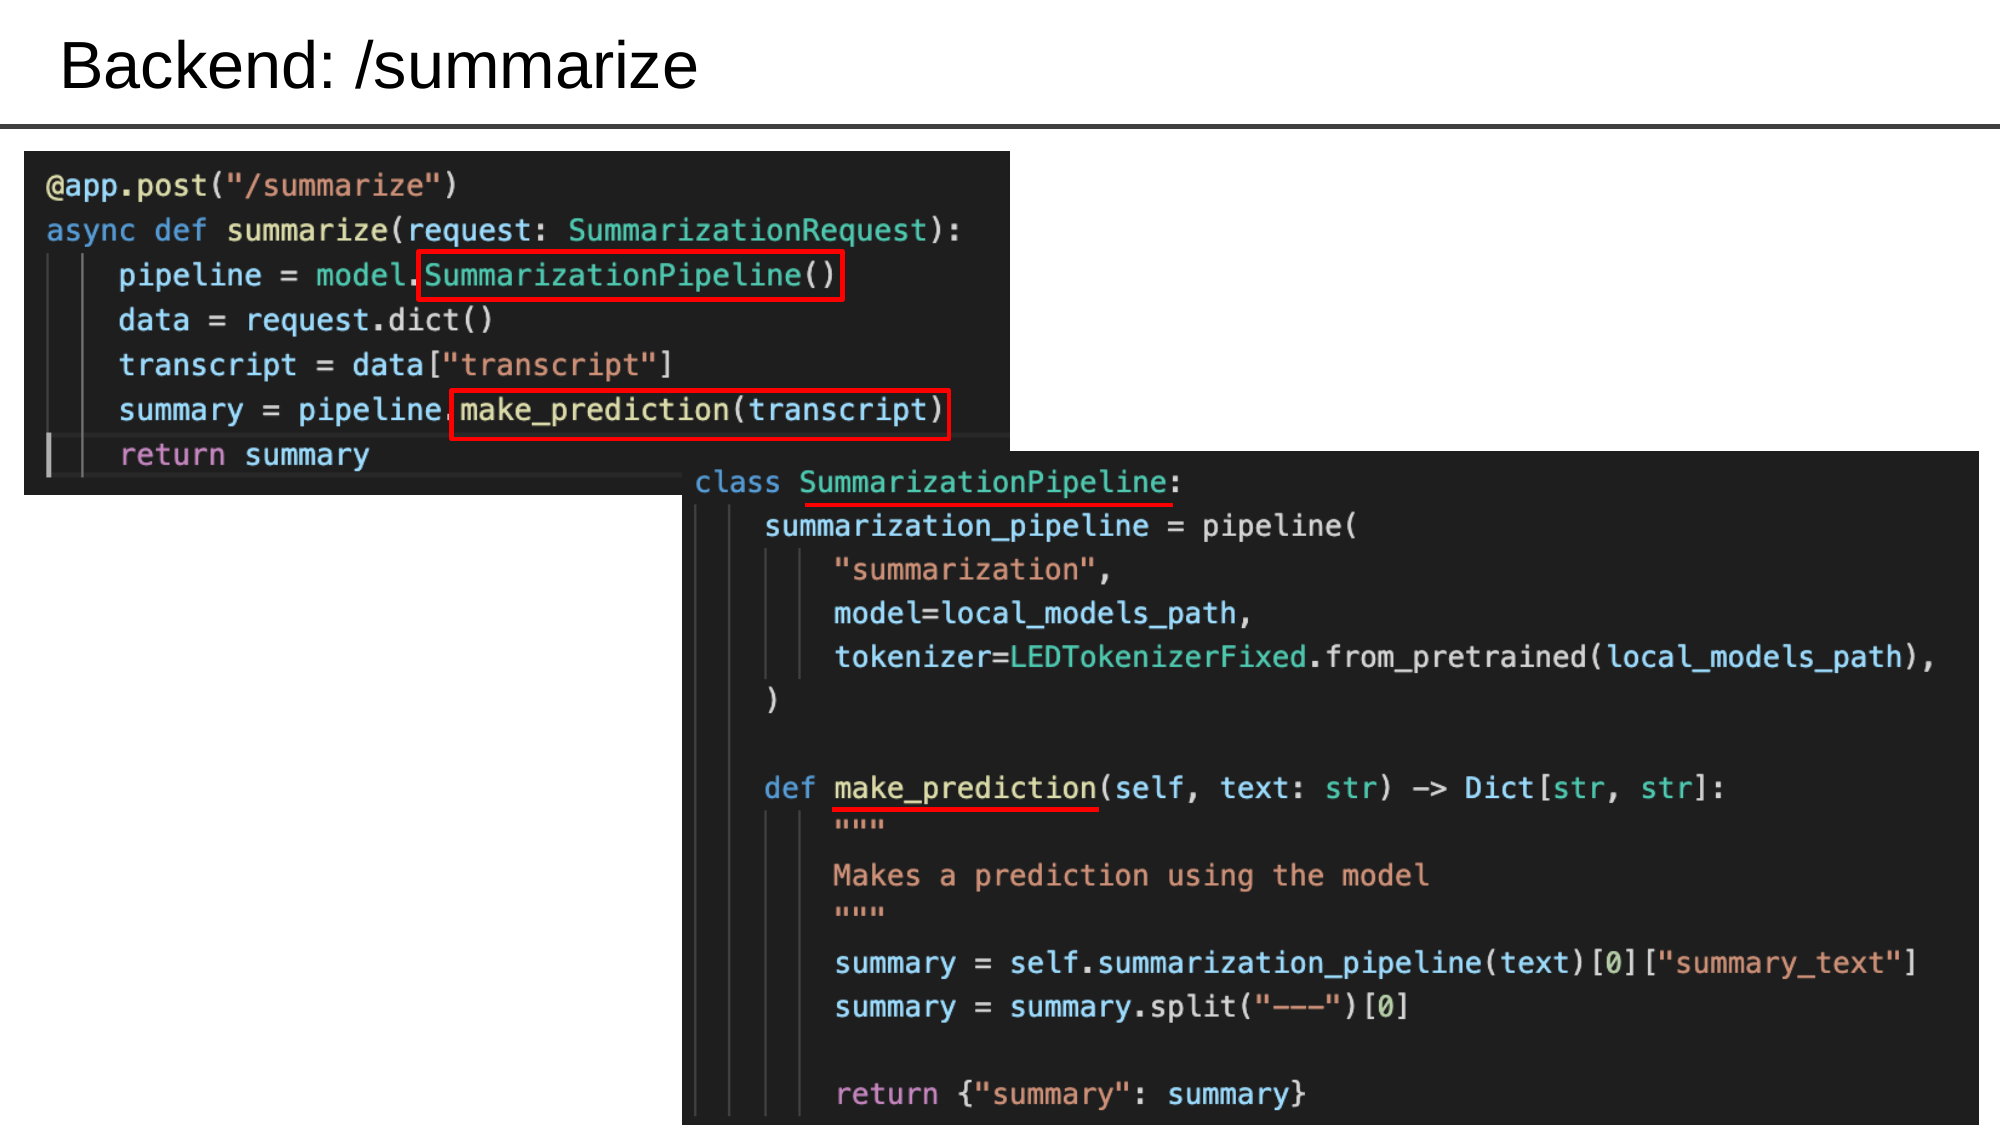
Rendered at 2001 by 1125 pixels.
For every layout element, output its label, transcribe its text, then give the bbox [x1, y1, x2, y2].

picture [24, 151, 1979, 1125]
title Backend: /summarize [44, 14, 1813, 127]
